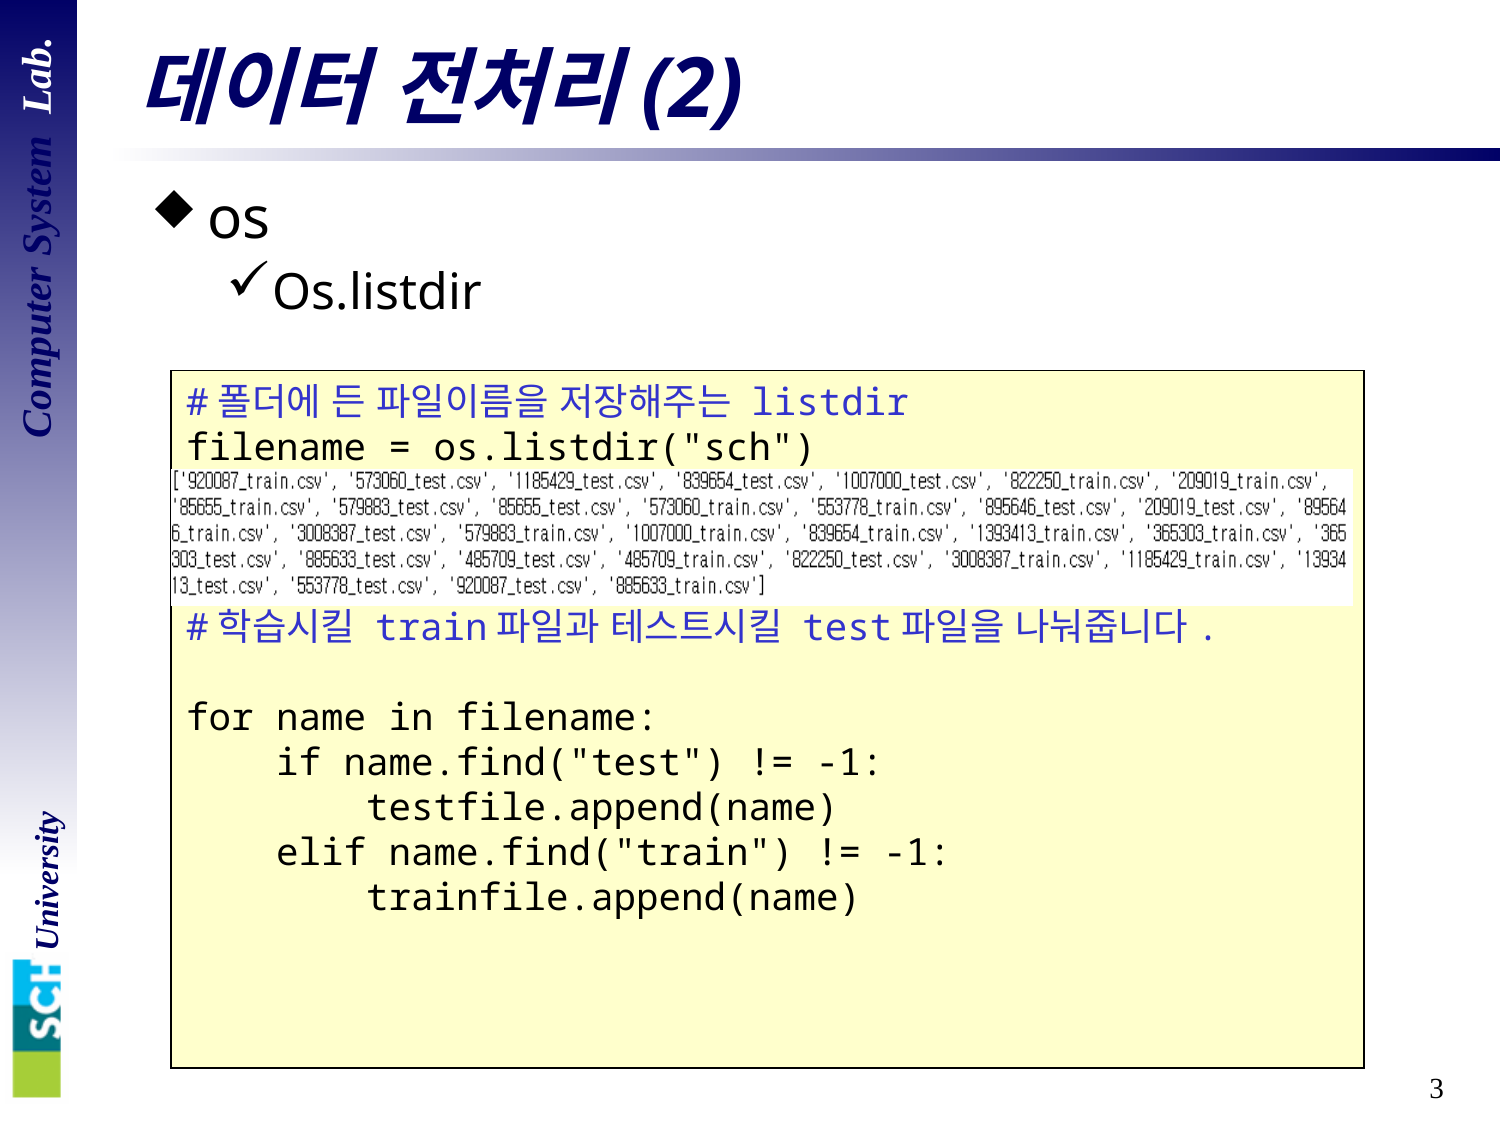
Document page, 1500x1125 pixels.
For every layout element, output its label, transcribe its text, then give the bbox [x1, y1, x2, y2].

title 데이터 전처리(2) [123, 25, 1460, 143]
text_box #폴더에 든 파일이름을 저장해주는 listdir filename = os.listdir("sch") #학습시킬 train파일과 테스트시킬 test파일을 나눠줍니다. for name in filename: if name.find("test") != -1: testfile.append(name) elif name.find("train") != -1: trainfile.append(name) [171, 370, 1364, 1068]
picture [170, 469, 1353, 606]
picture [5, 952, 69, 1104]
text_box [277, 97, 1500, 173]
list os Os.listdir [135, 172, 1448, 1038]
